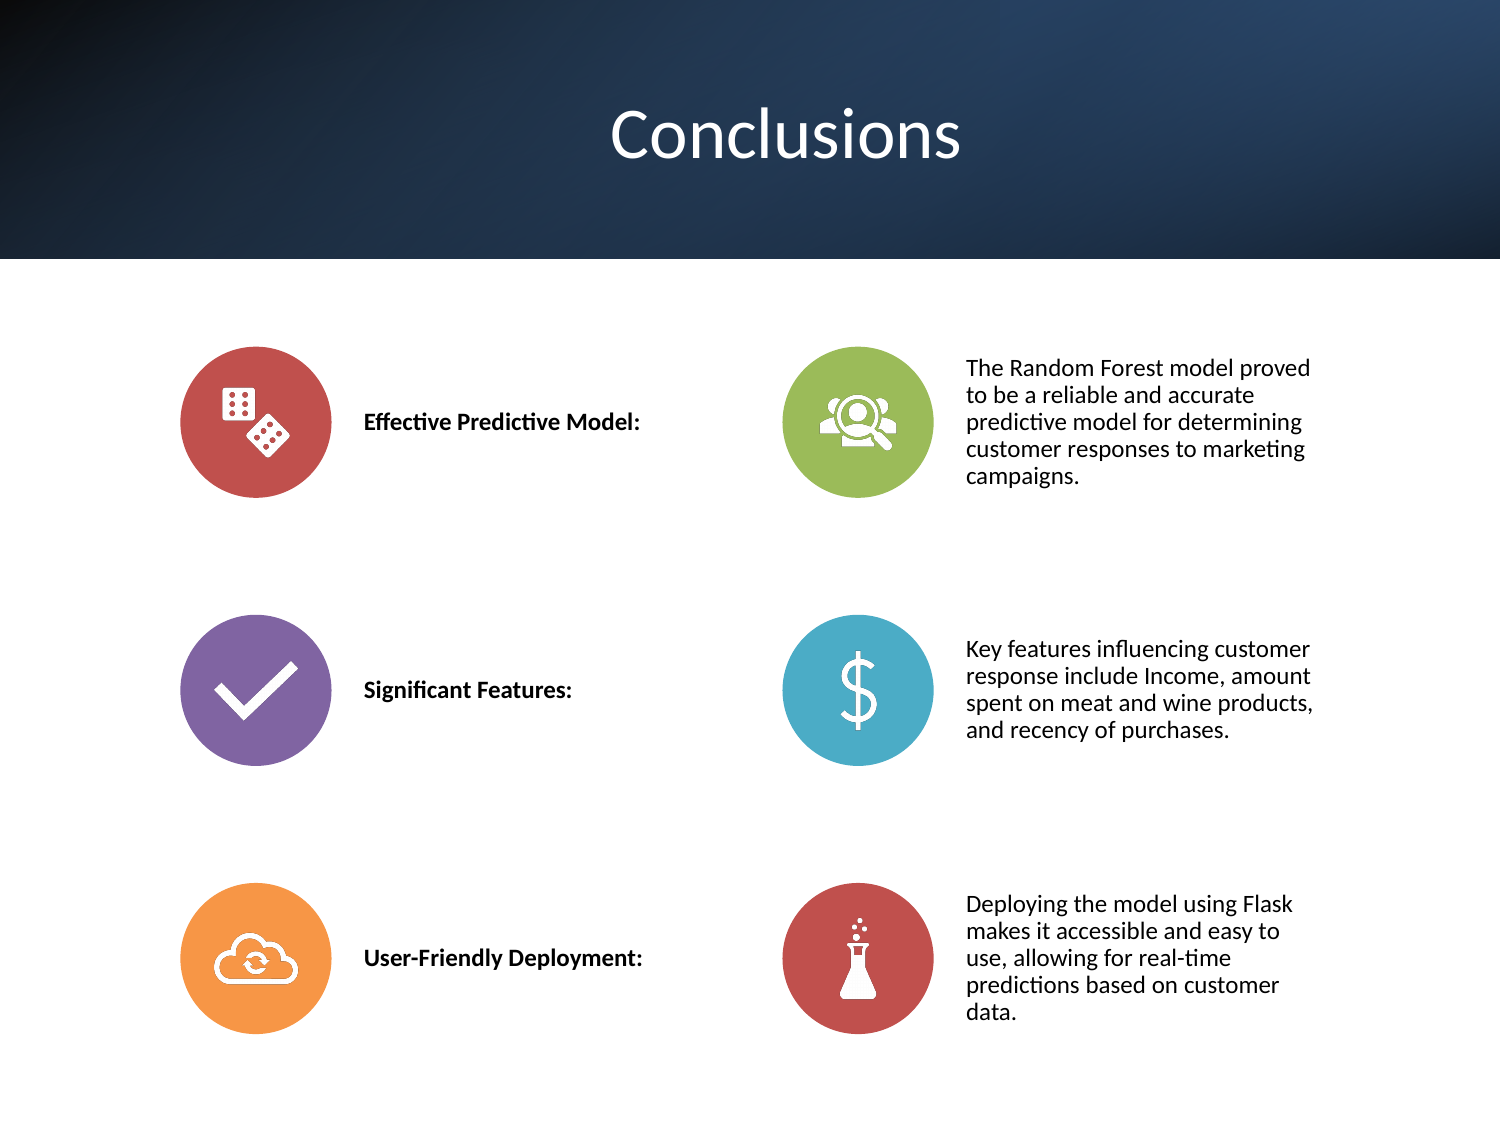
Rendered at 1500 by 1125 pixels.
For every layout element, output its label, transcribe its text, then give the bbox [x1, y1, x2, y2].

text_box [0, 0, 1500, 261]
title Conclusions [168, 57, 1405, 202]
text_box [0, 261, 1500, 1125]
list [78, 346, 1424, 1035]
